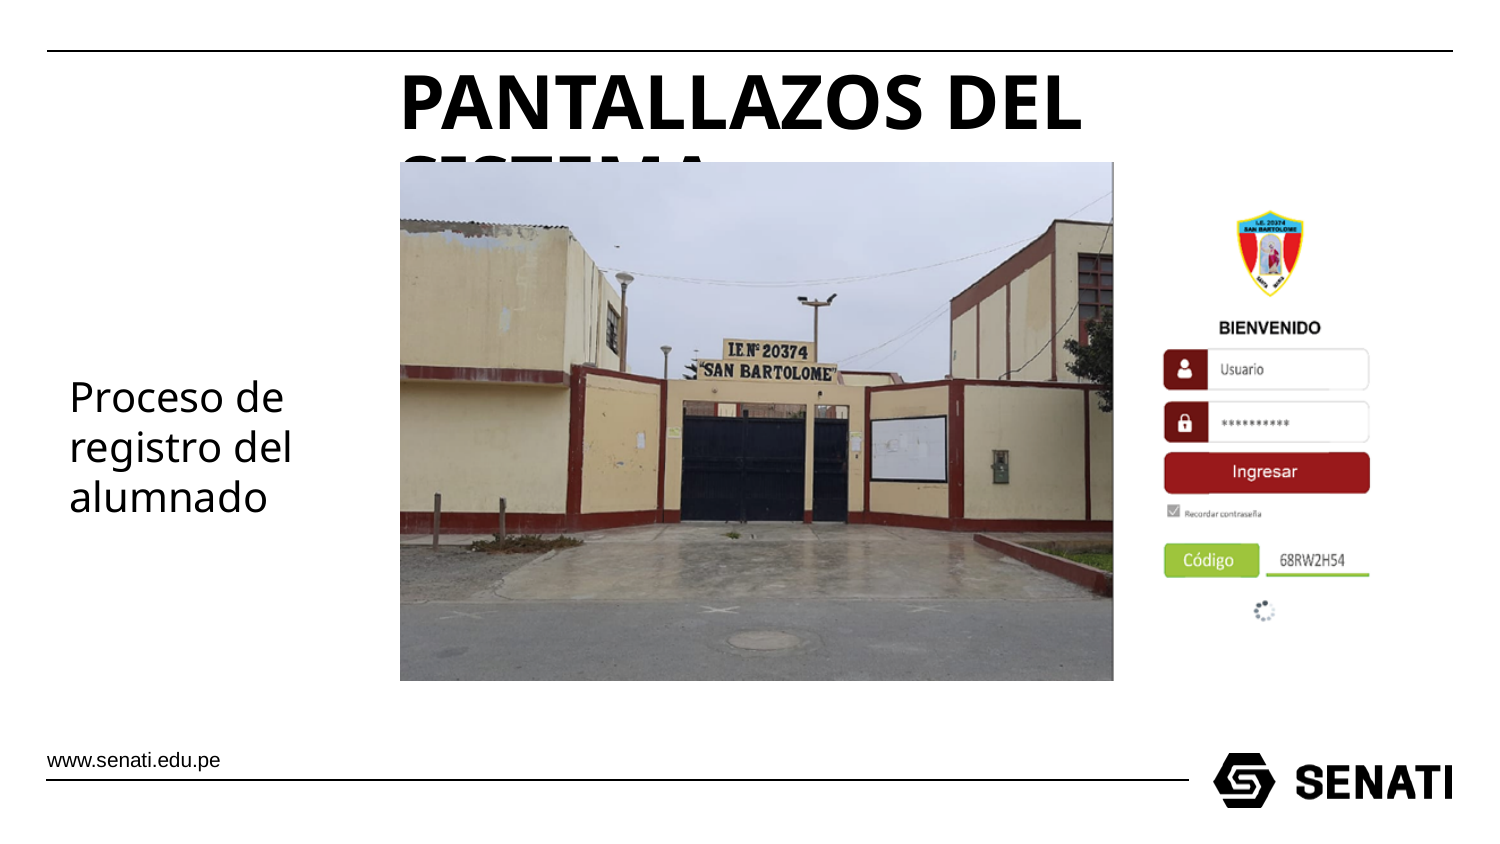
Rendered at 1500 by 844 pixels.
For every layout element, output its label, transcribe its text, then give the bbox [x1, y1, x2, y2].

text_box PANTALLAZOS DEL SISTEMA [383, 57, 1117, 141]
text_box Proceso de registro del alumnado [54, 363, 363, 529]
picture [400, 162, 1421, 681]
